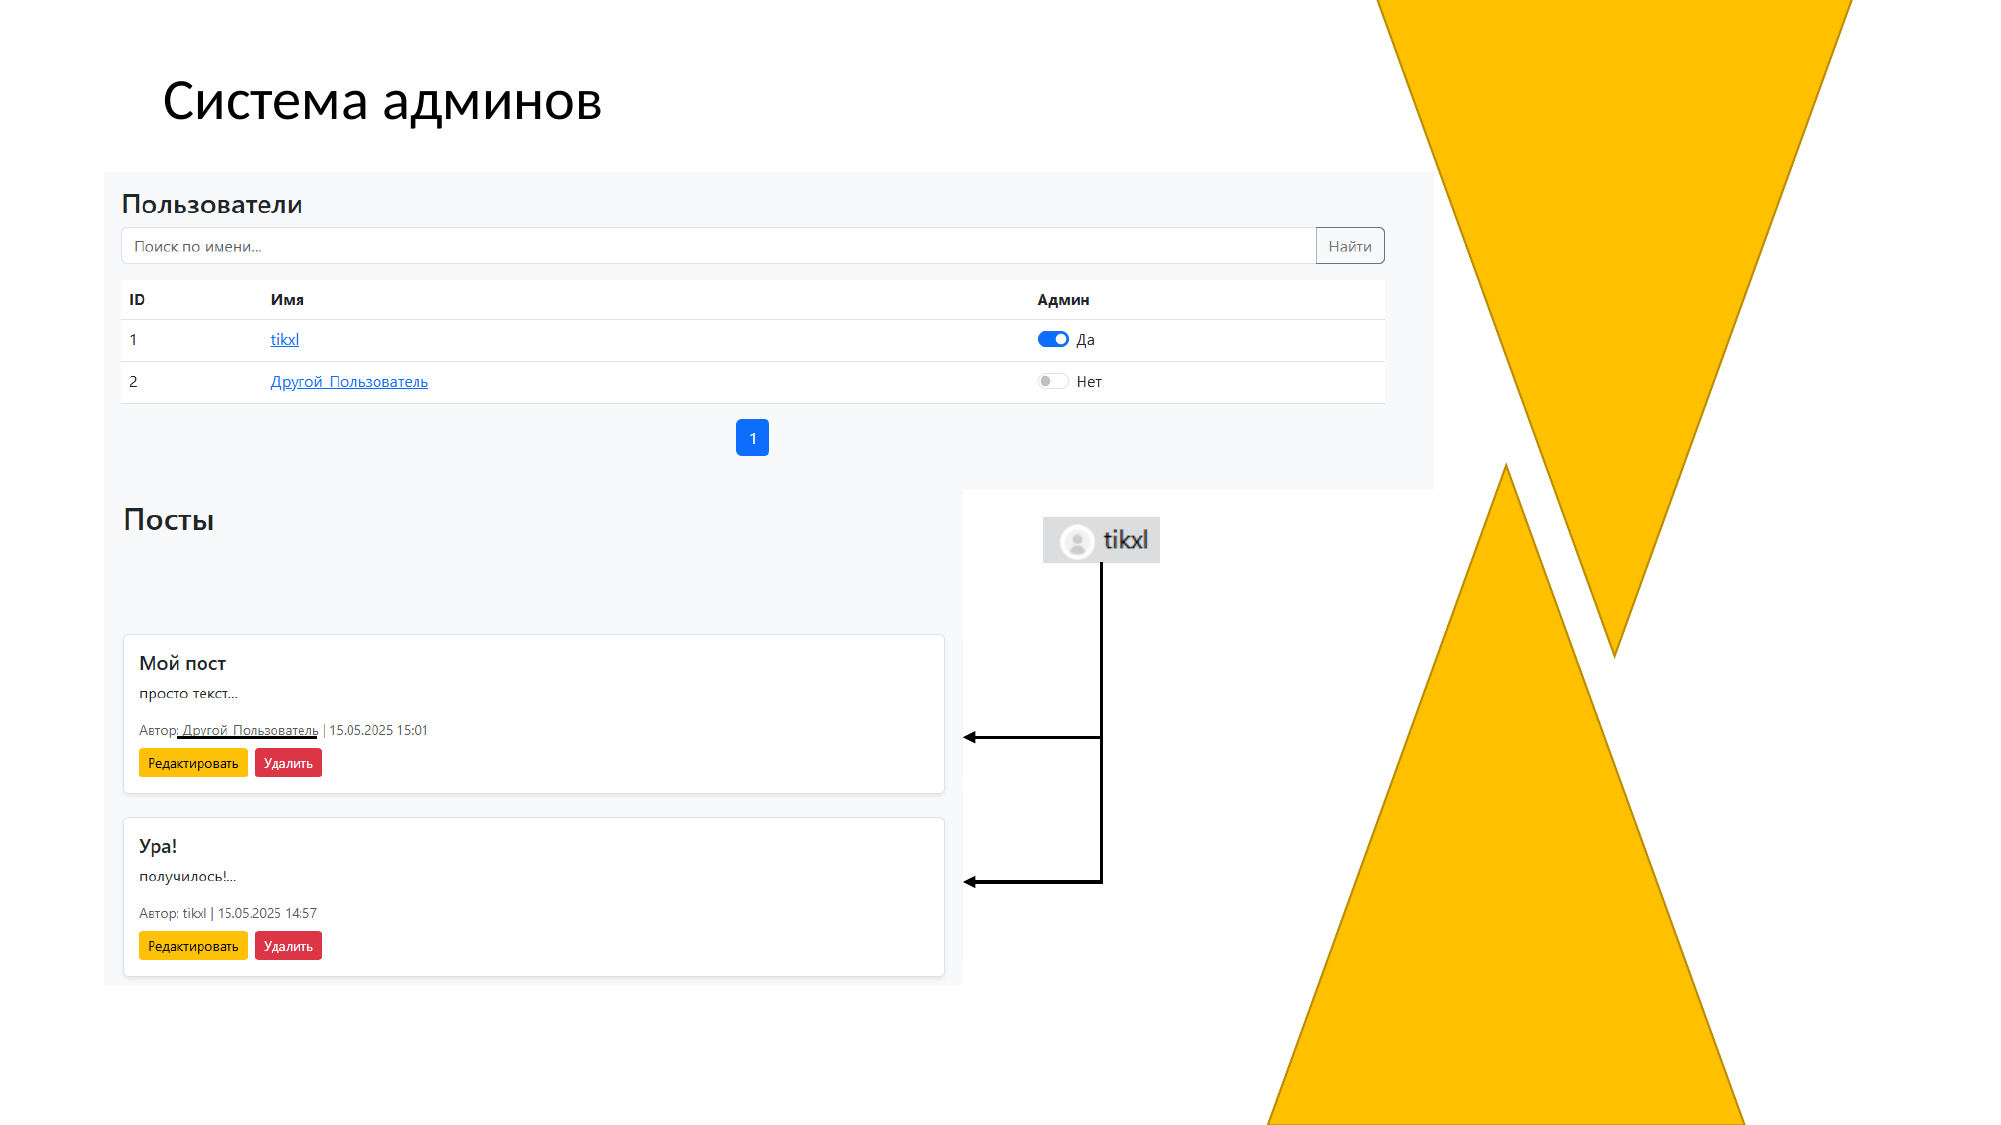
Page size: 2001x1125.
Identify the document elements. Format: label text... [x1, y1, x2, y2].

text_box Система админов [148, 53, 619, 139]
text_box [944, 580, 1120, 720]
picture [104, 172, 1434, 985]
text_box [1376, 0, 1853, 660]
text_box [1266, 462, 1746, 1125]
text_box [944, 725, 1120, 864]
picture [1043, 517, 1160, 563]
